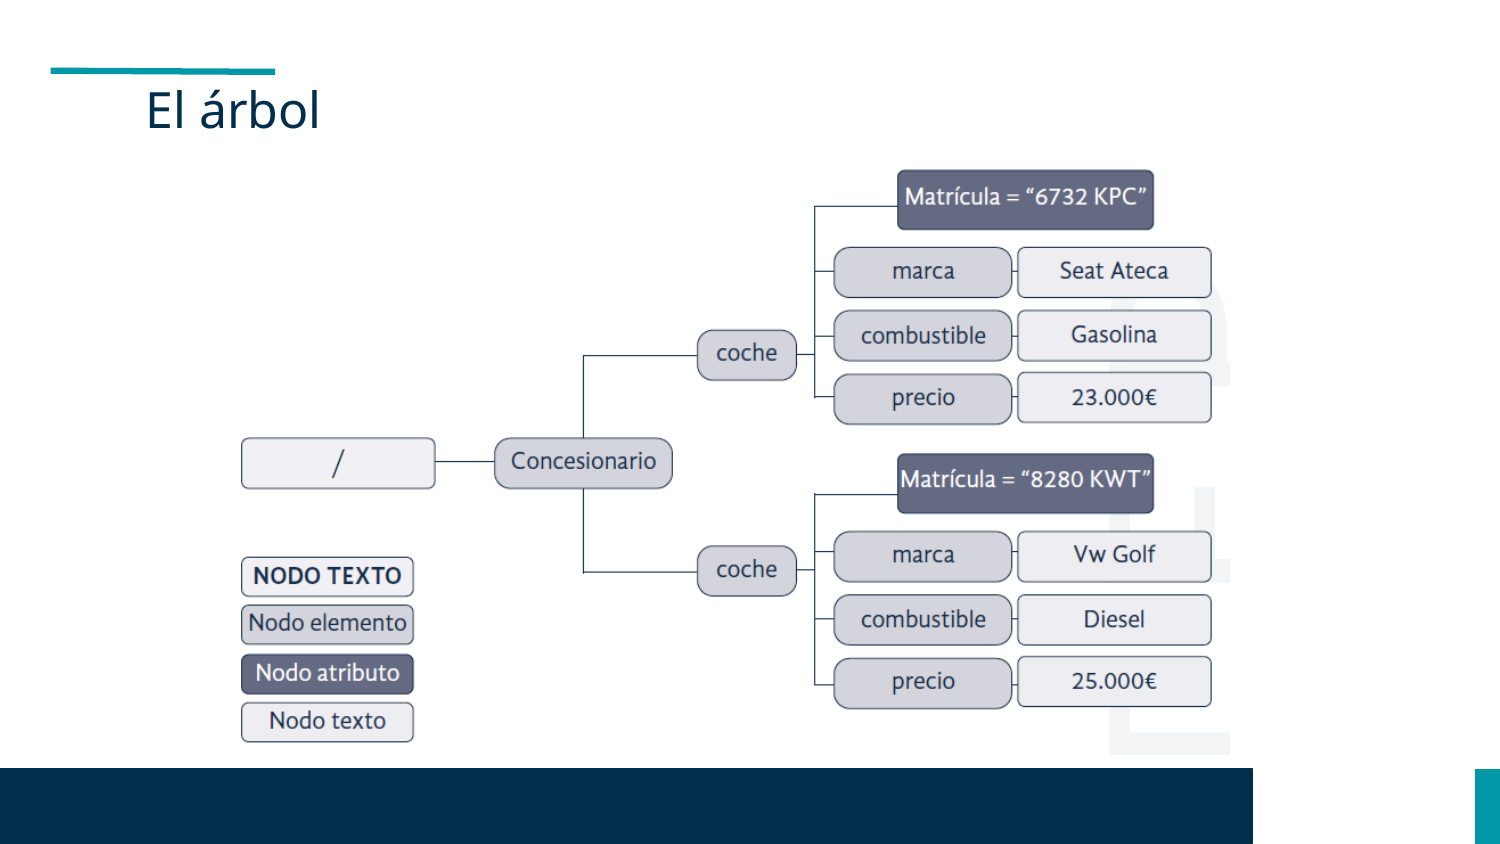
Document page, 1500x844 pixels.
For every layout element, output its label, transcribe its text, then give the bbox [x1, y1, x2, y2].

text_box El árbol [130, 63, 1420, 159]
picture [207, 158, 1230, 755]
text_box [0, 768, 1252, 844]
text_box [1476, 769, 1500, 844]
